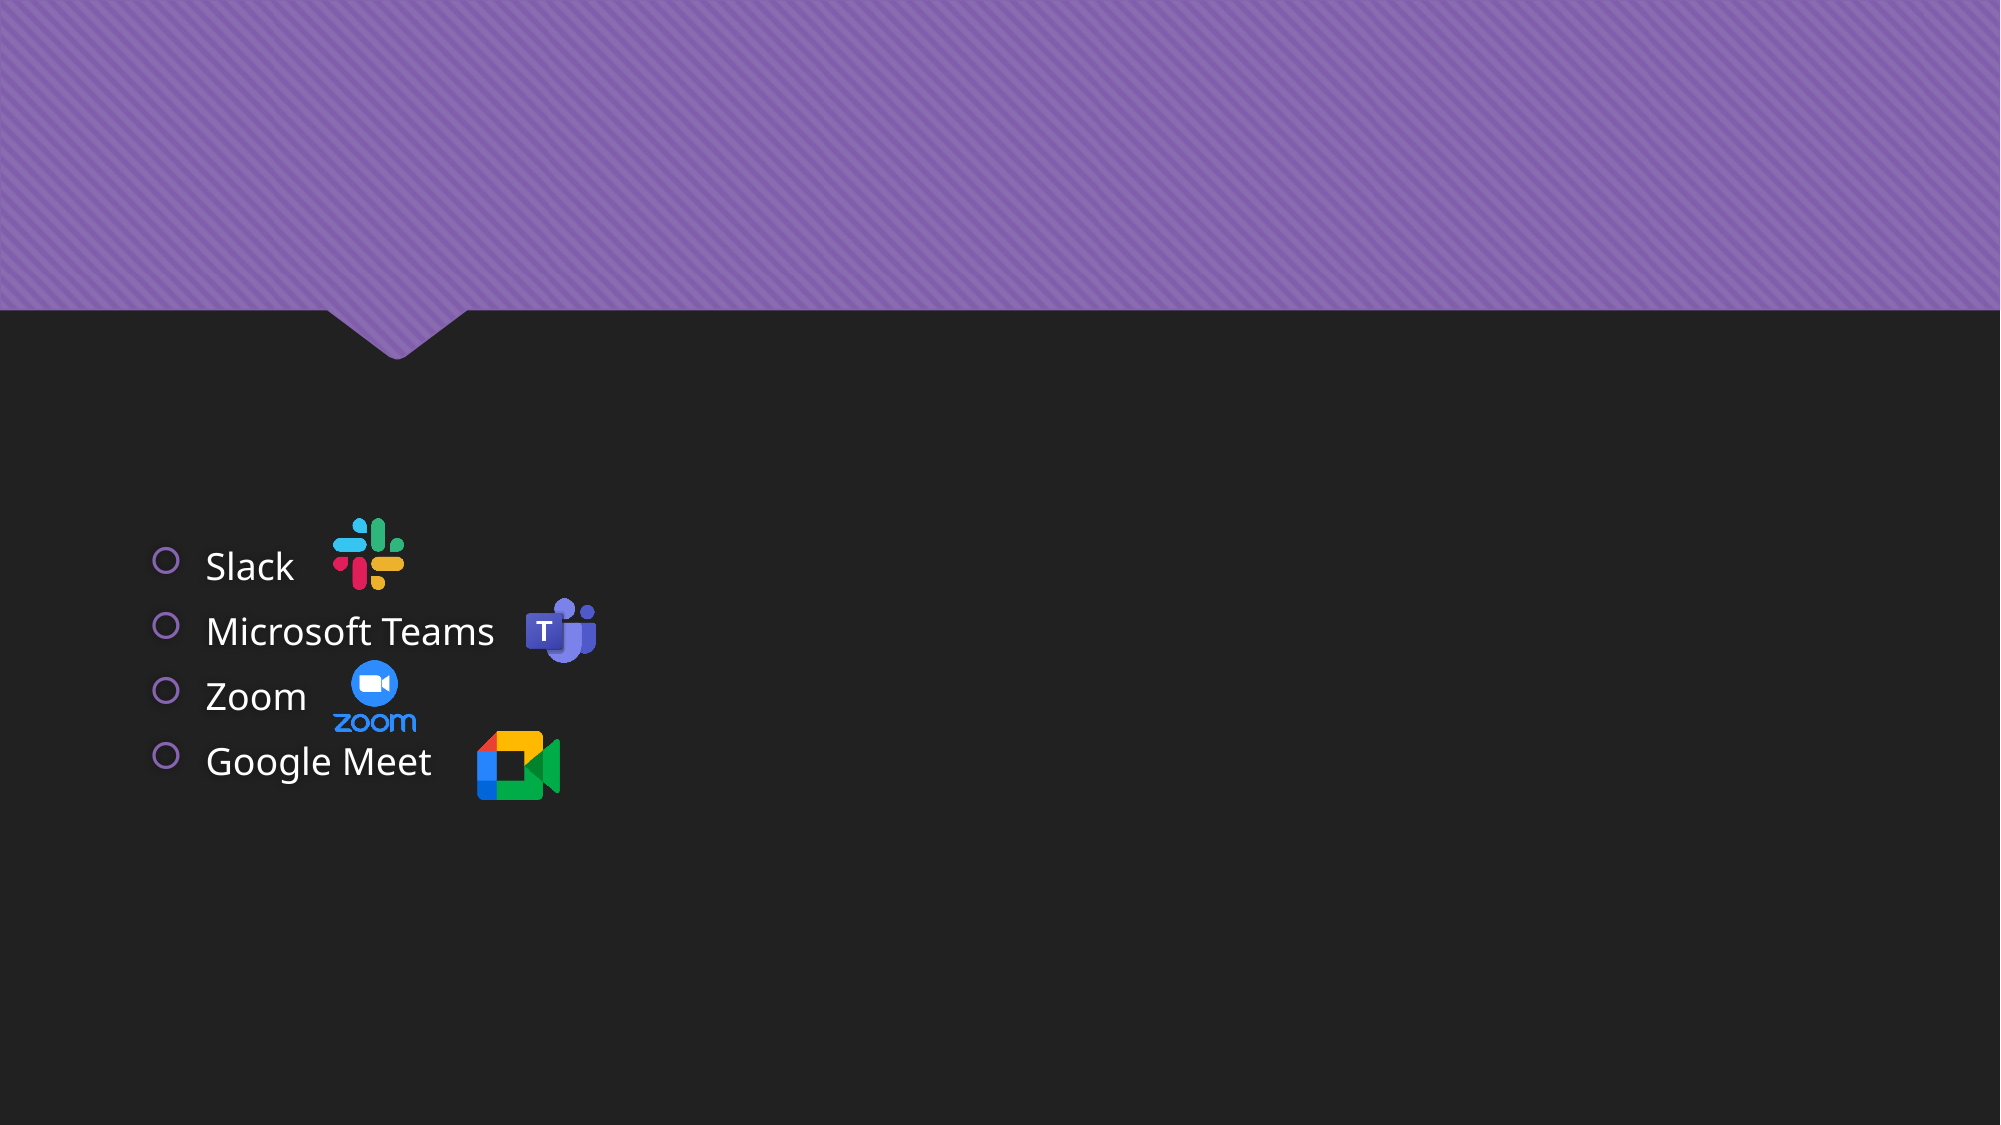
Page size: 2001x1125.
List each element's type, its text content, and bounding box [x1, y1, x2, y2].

picture [525, 597, 596, 663]
picture [332, 518, 405, 590]
picture [477, 731, 561, 800]
picture [333, 659, 417, 733]
list Slack Microsoft Teams Zoom Google Meet [134, 364, 1866, 962]
